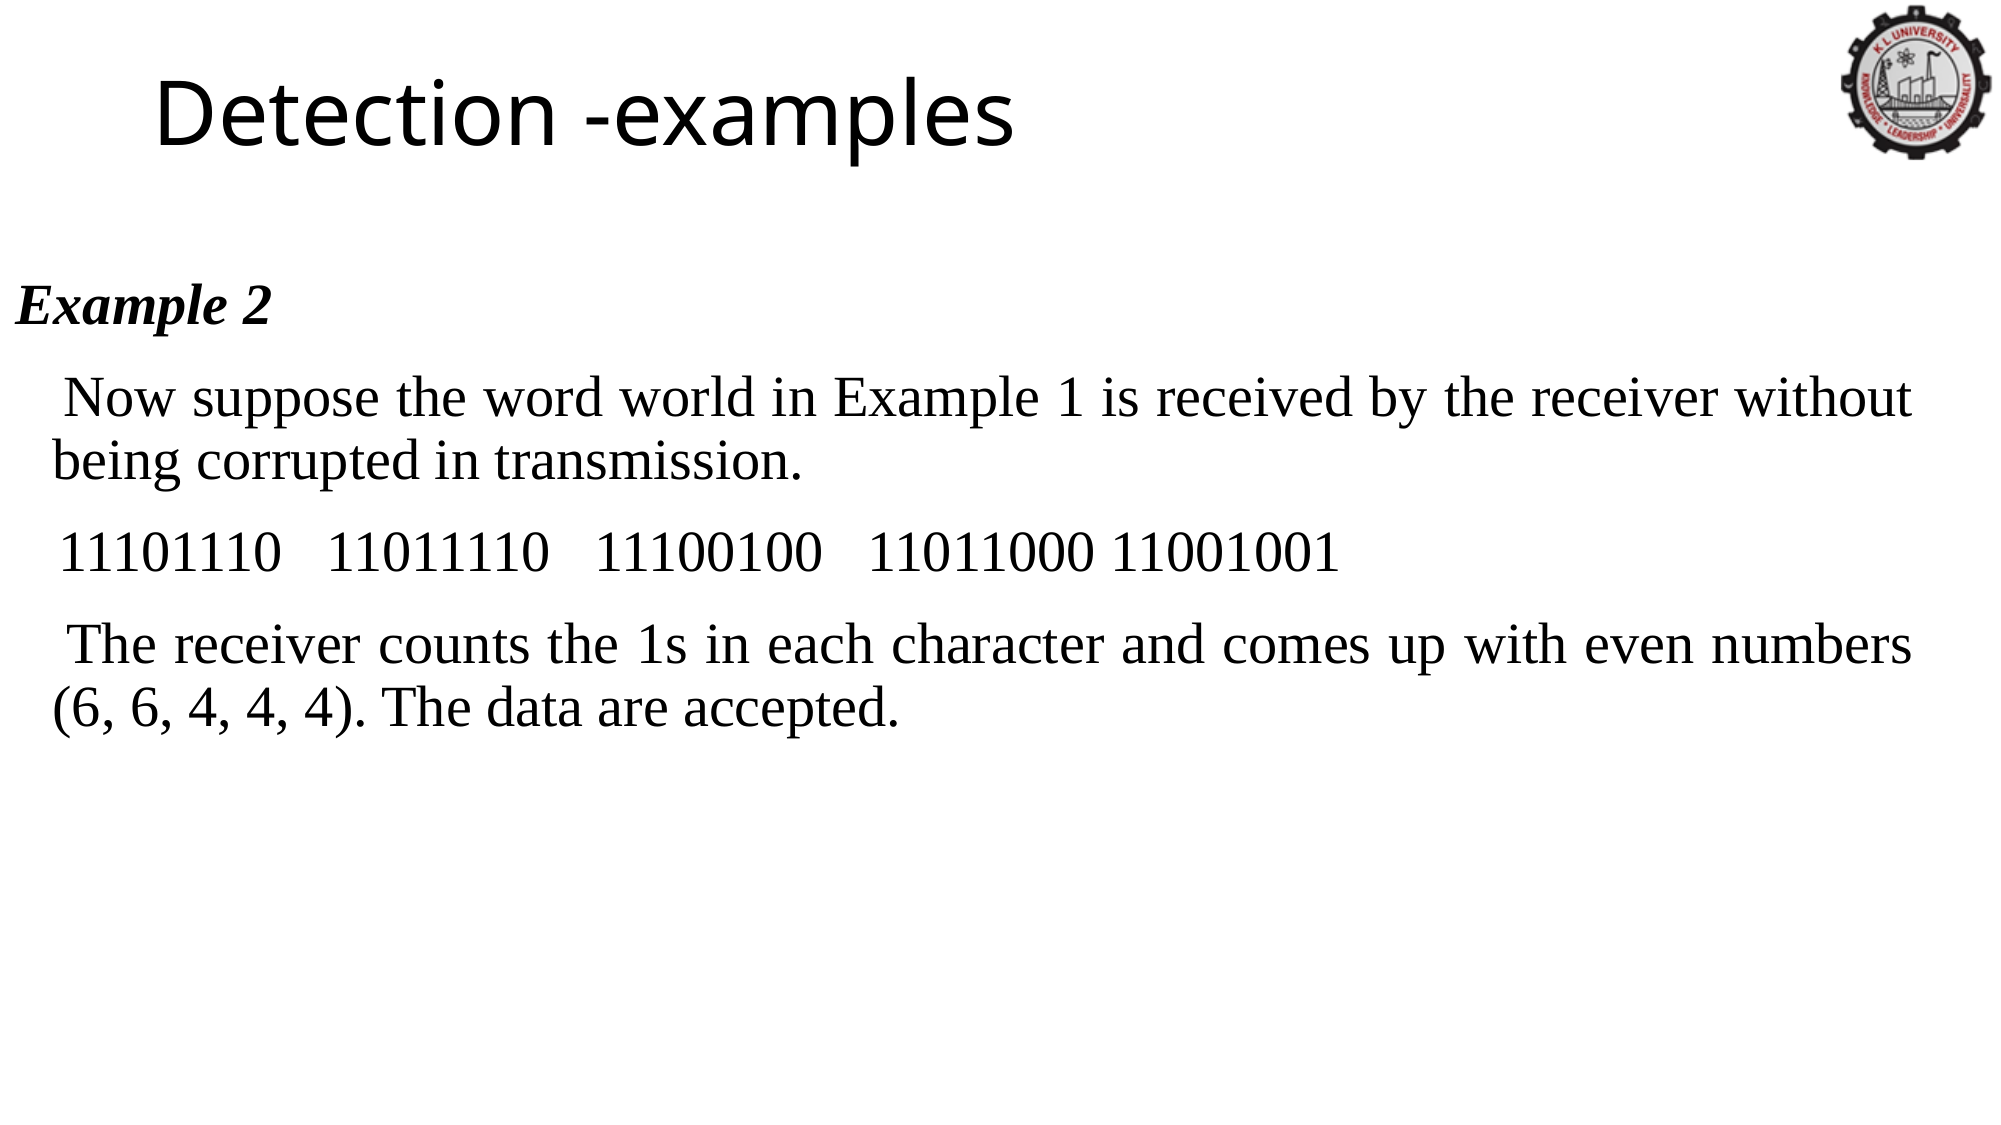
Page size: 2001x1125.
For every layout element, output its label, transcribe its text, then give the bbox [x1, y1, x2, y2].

picture [1827, 0, 2000, 173]
list Example 2 Now suppose the word world in Example 1 is received by the receiver without being corrupted in transmission. 11101110 11011110 11100100 11011000 11001001 The receiver counts the 1s in each character and comes up with even numbers (6, 6, 4, 4, 4). The data are accepted. [0, 267, 1930, 1010]
title Detection -examples [137, 59, 1863, 173]
